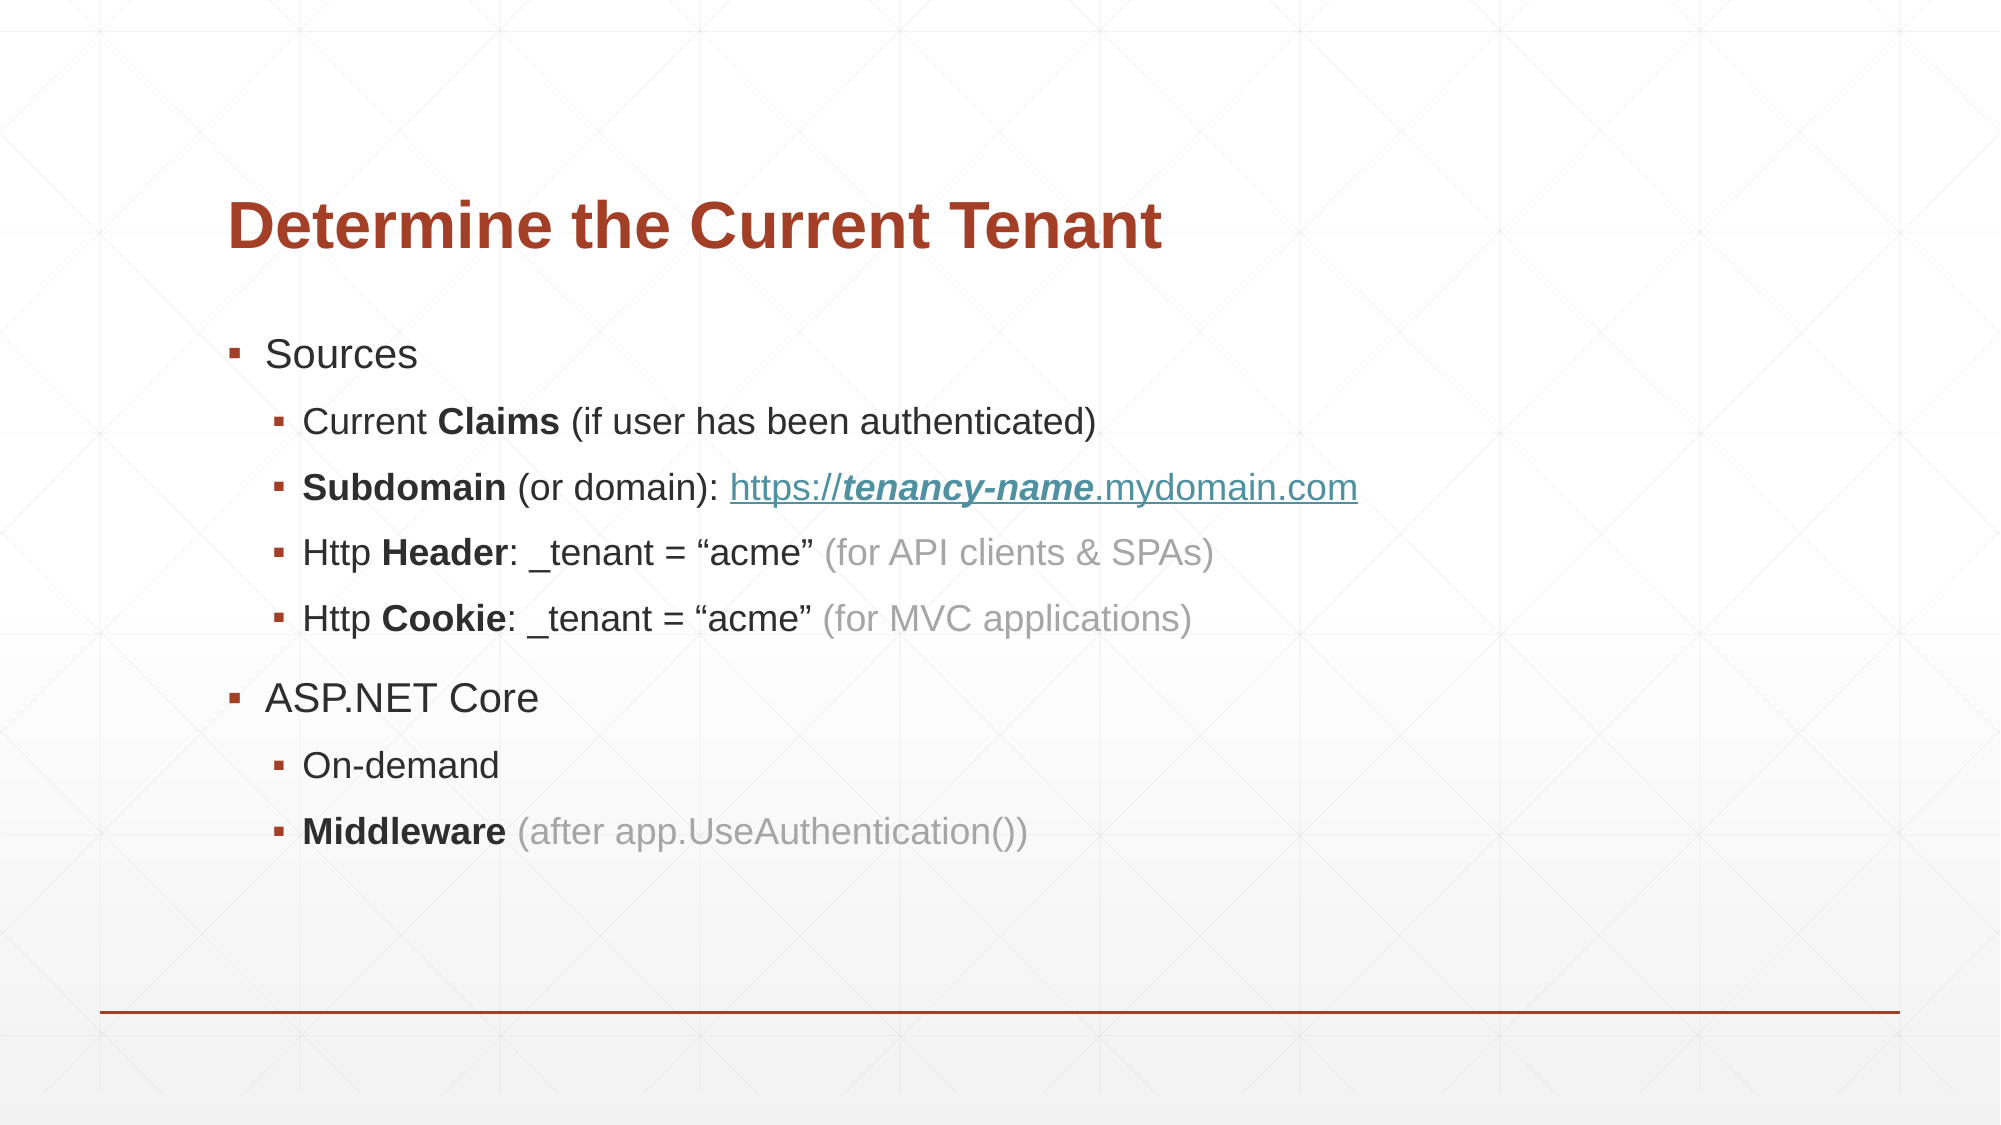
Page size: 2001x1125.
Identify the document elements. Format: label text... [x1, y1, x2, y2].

title Determine the Current Tenant [212, 82, 1788, 271]
list Sources Current Claims (if user has been authenticated) Subdomain (or domain): https://tenancy-name.mydomain.com Http Header: _tenant = “acme” (for API clients & SPAs) Http Cookie: _tenant = “acme” (for MVC applications) ASP.NET Core On-demand Middleware (after app.UseAuthentication()) [212, 324, 1788, 950]
